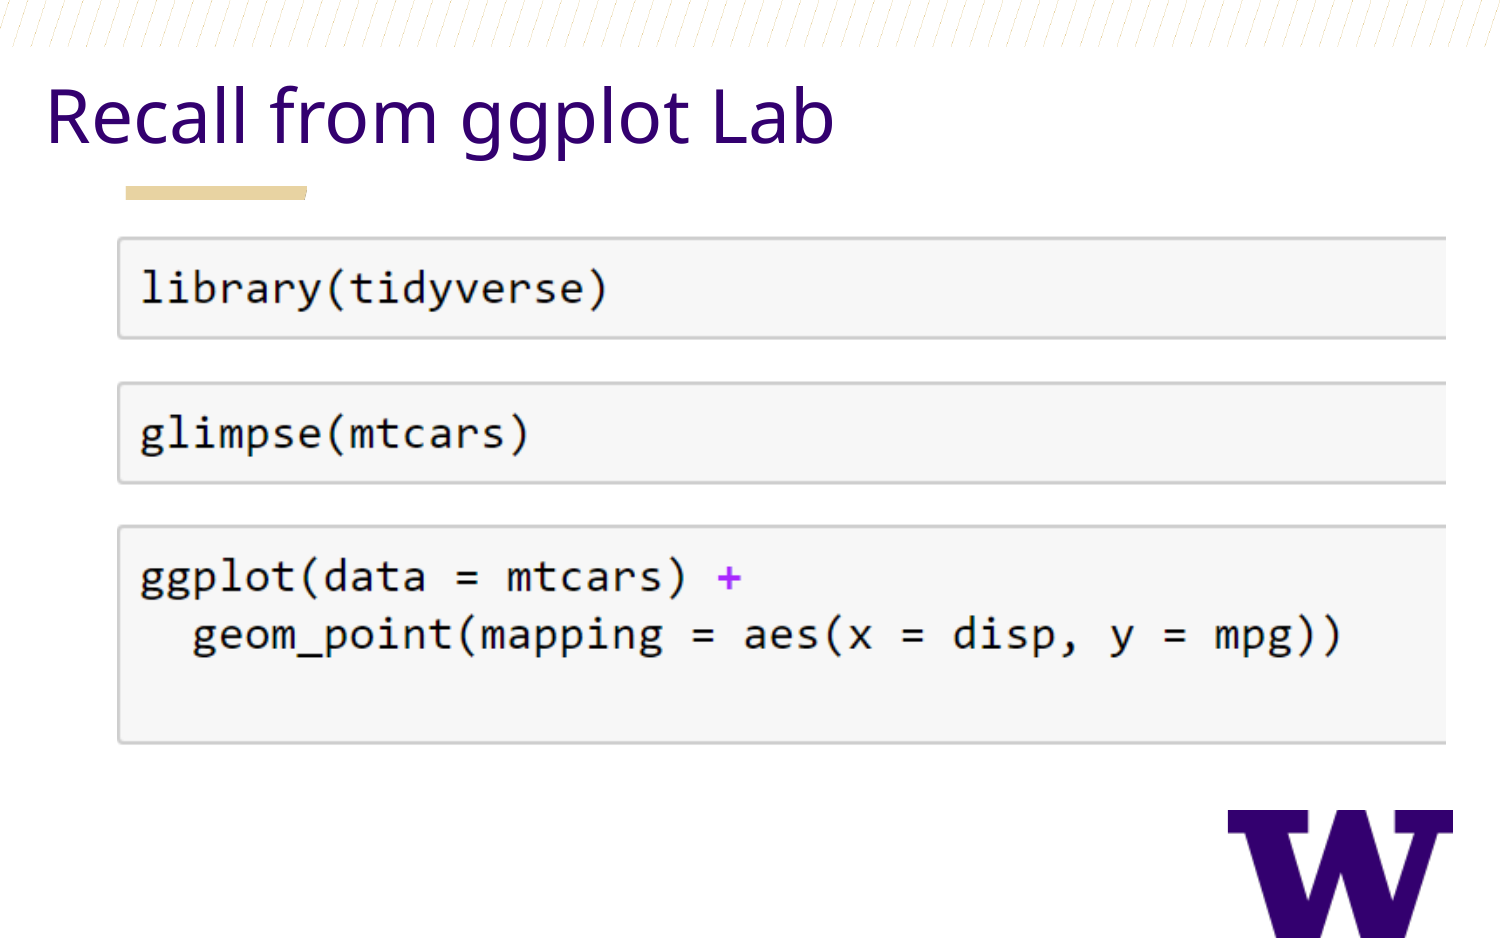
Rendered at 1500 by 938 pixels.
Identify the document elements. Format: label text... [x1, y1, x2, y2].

picture [116, 223, 1447, 760]
picture [0, 0, 1500, 47]
list Recall from ggplot Lab [30, 33, 1453, 198]
